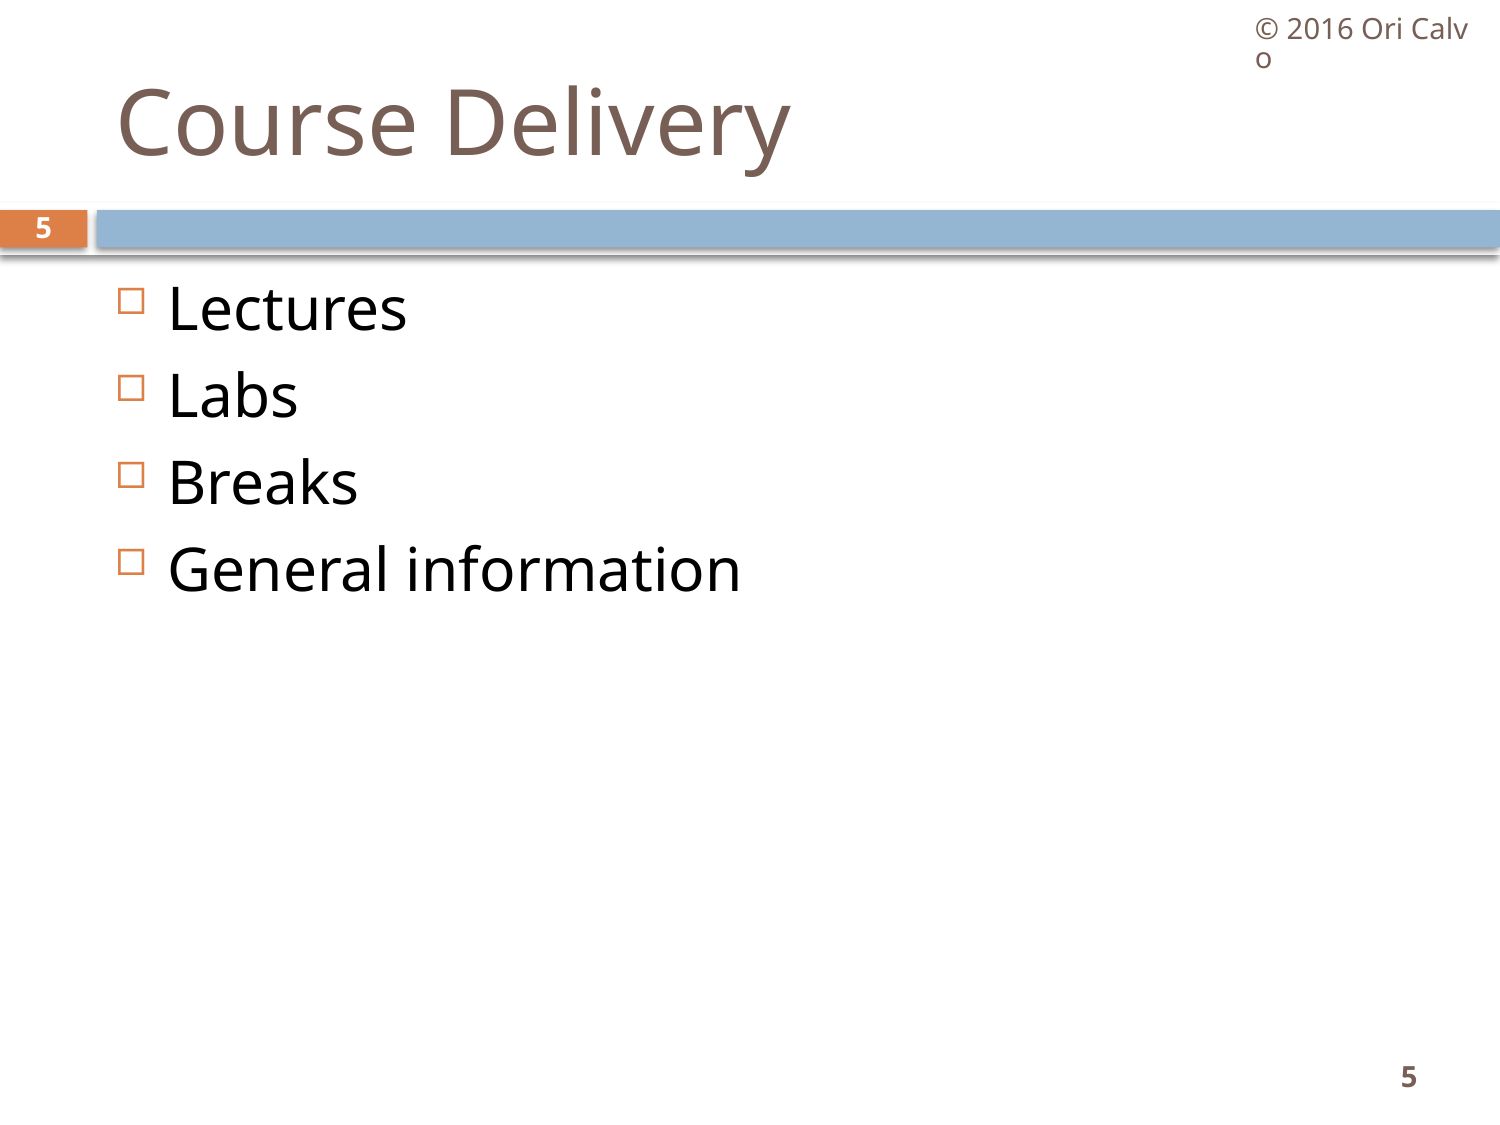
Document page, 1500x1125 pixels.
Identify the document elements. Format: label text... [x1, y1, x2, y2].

slide_number 5 [0, 208, 88, 249]
list Lectures Labs Breaks General information [100, 262, 1438, 1000]
footer © 2016 Ori Calvo [1240, 0, 1500, 60]
title Course Delivery [100, 37, 1438, 200]
